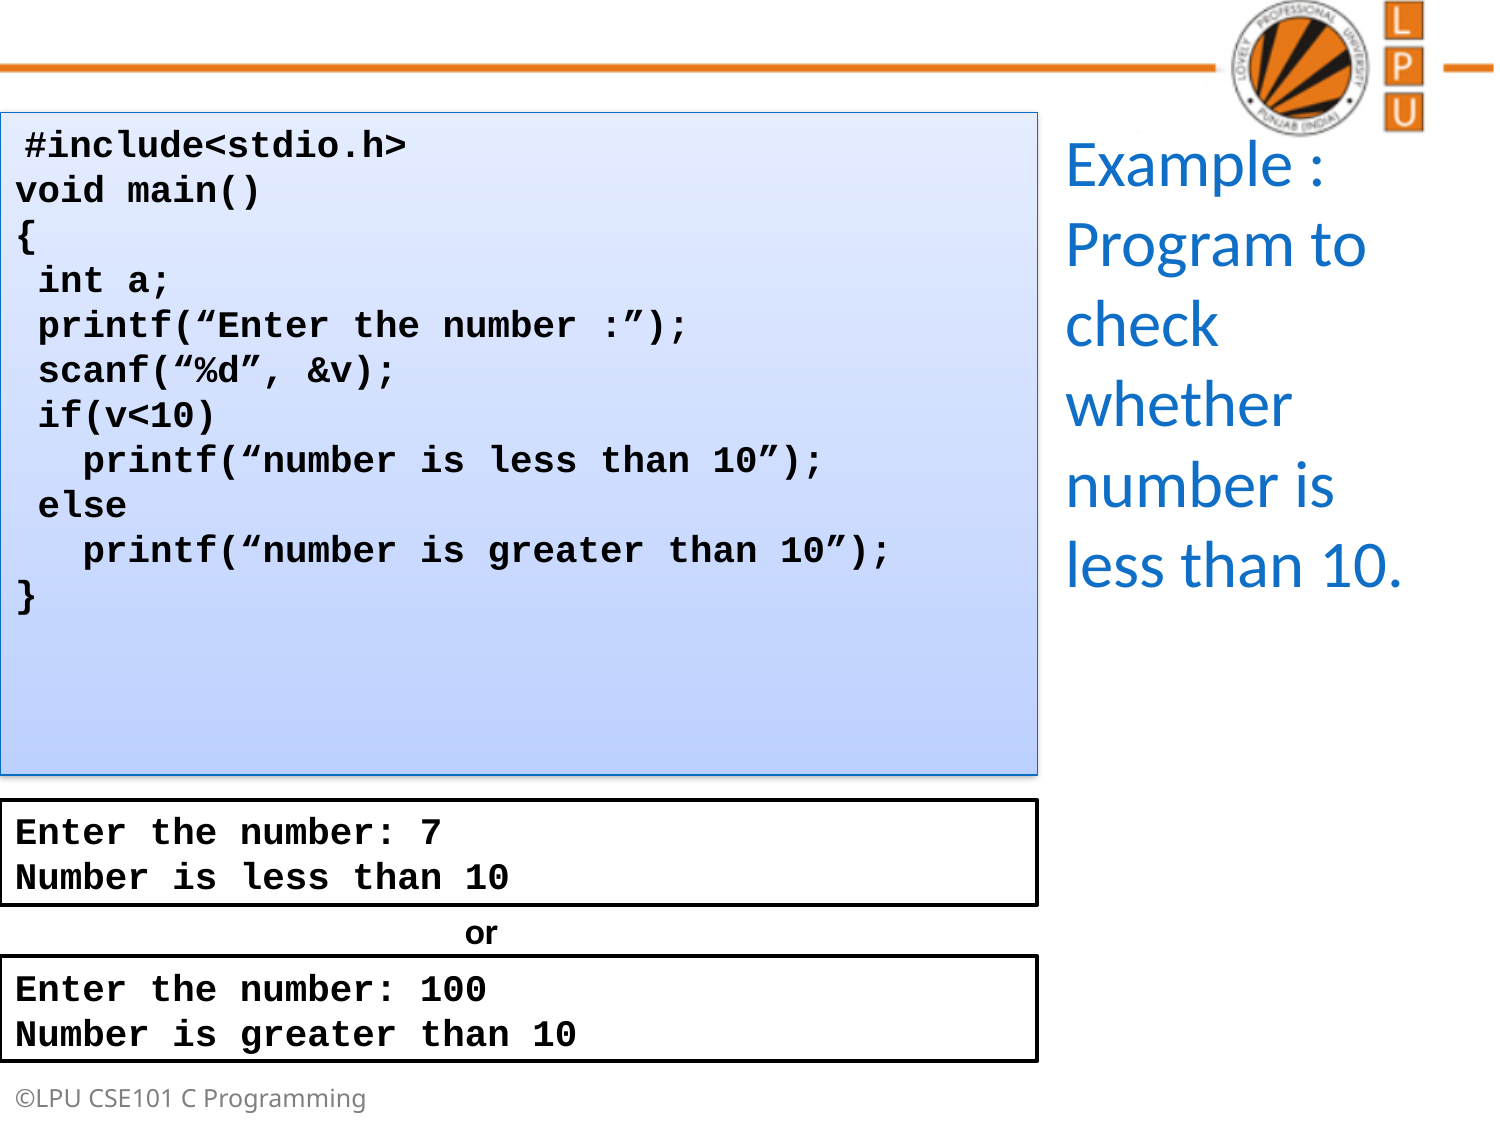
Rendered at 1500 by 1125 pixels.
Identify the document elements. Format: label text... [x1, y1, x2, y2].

text_box or [449, 899, 600, 960]
title Example : Program to check whether number is less than 10. [1050, 112, 1429, 988]
text_box Enter the number: 7 Number is less than 10 [0, 798, 1039, 907]
text_box Enter the number: 100 Number is greater than 10 [0, 954, 1039, 1063]
picture [0, 0, 1497, 155]
list #include<stdio.h> void main() { int a; printf(“Enter the number :”); scanf(“%d”, &v); if(v<10) printf(“number is less than 10”); else printf(“number is greater than 10”); } [0, 112, 1038, 776]
